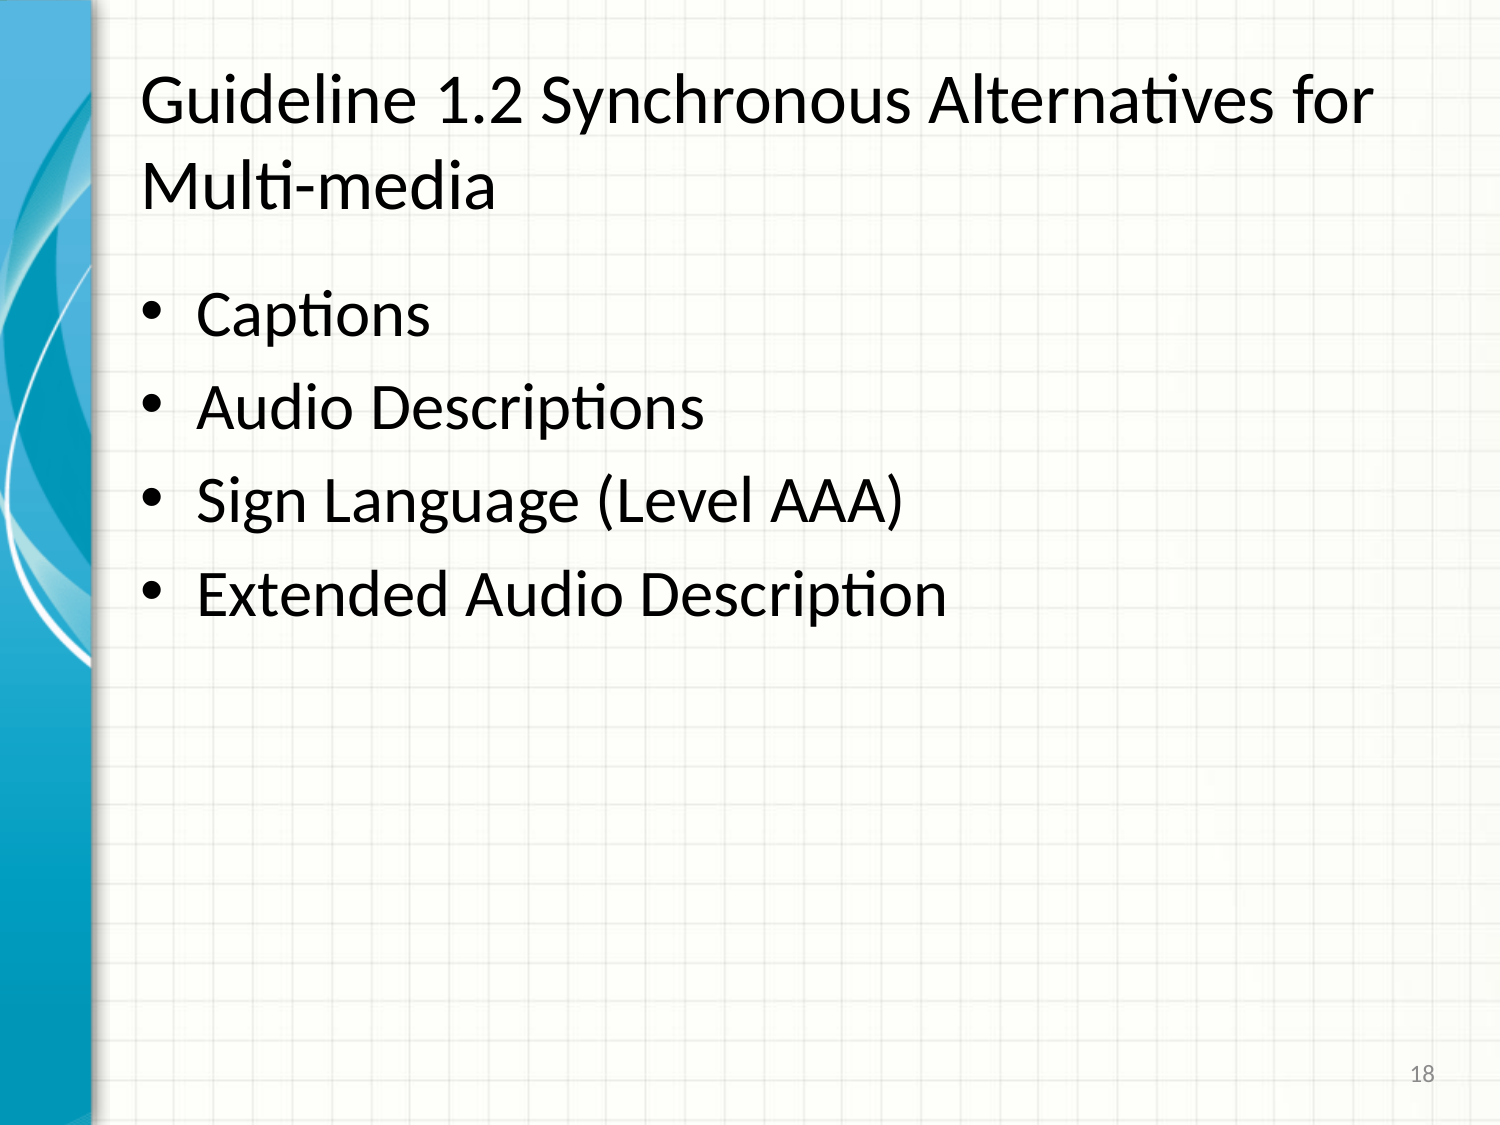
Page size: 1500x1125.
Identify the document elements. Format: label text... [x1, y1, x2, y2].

slide_number 18 [1100, 1042, 1450, 1103]
title Guideline 1.2 Synchronous Alternatives for Multi-media [125, 44, 1450, 232]
list Captions Audio Descriptions Sign Language (Level AAA) Extended Audio Description [125, 261, 1450, 967]
picture [0, 0, 1500, 1125]
